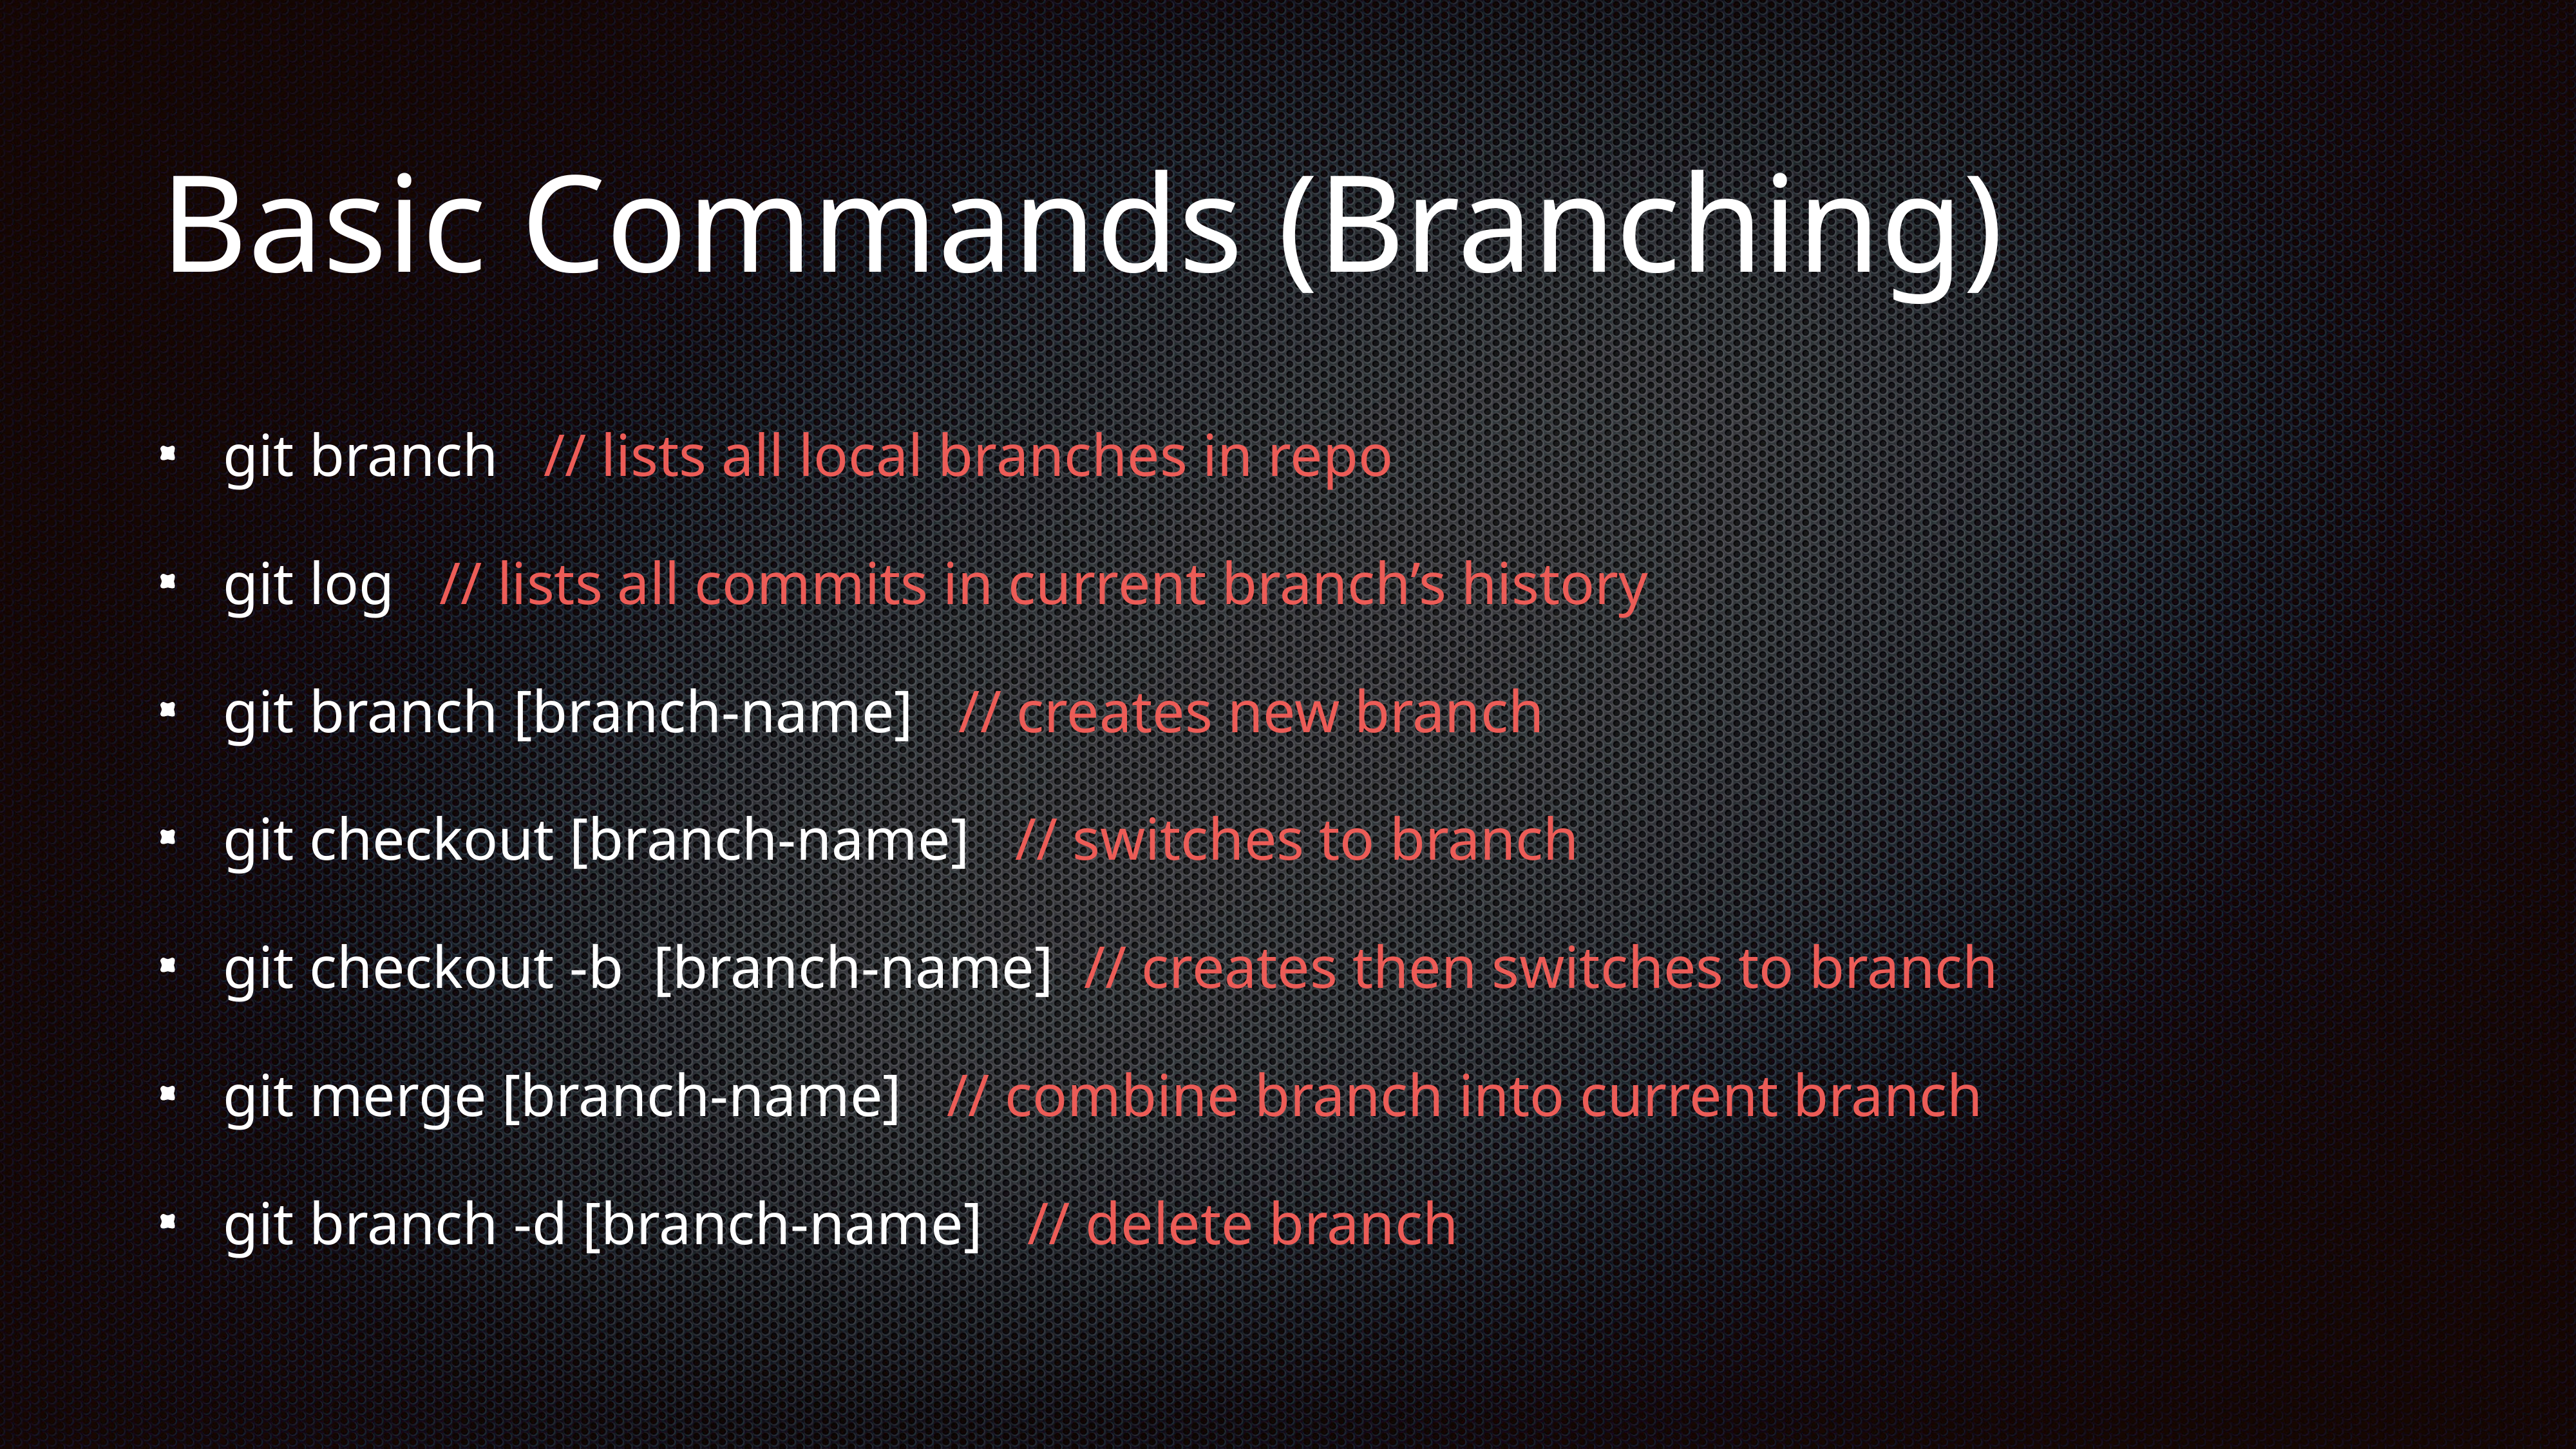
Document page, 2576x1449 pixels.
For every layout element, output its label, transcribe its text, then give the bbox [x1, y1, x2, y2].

title Basic Commands (Branching) [155, 37, 2421, 401]
picture [0, 0, 2576, 1449]
list git branch // lists all local branches in repo git log // lists all commits in current branch’s history git branch [branch-name] // creates new branch git checkout [branch-name] // switches to branch git checkout -b [branch-name] // creates then switches to branch git merge [branch-name] // combine branch into current branch git branch -d [branch-name] // delete branch [155, 412, 2421, 1262]
